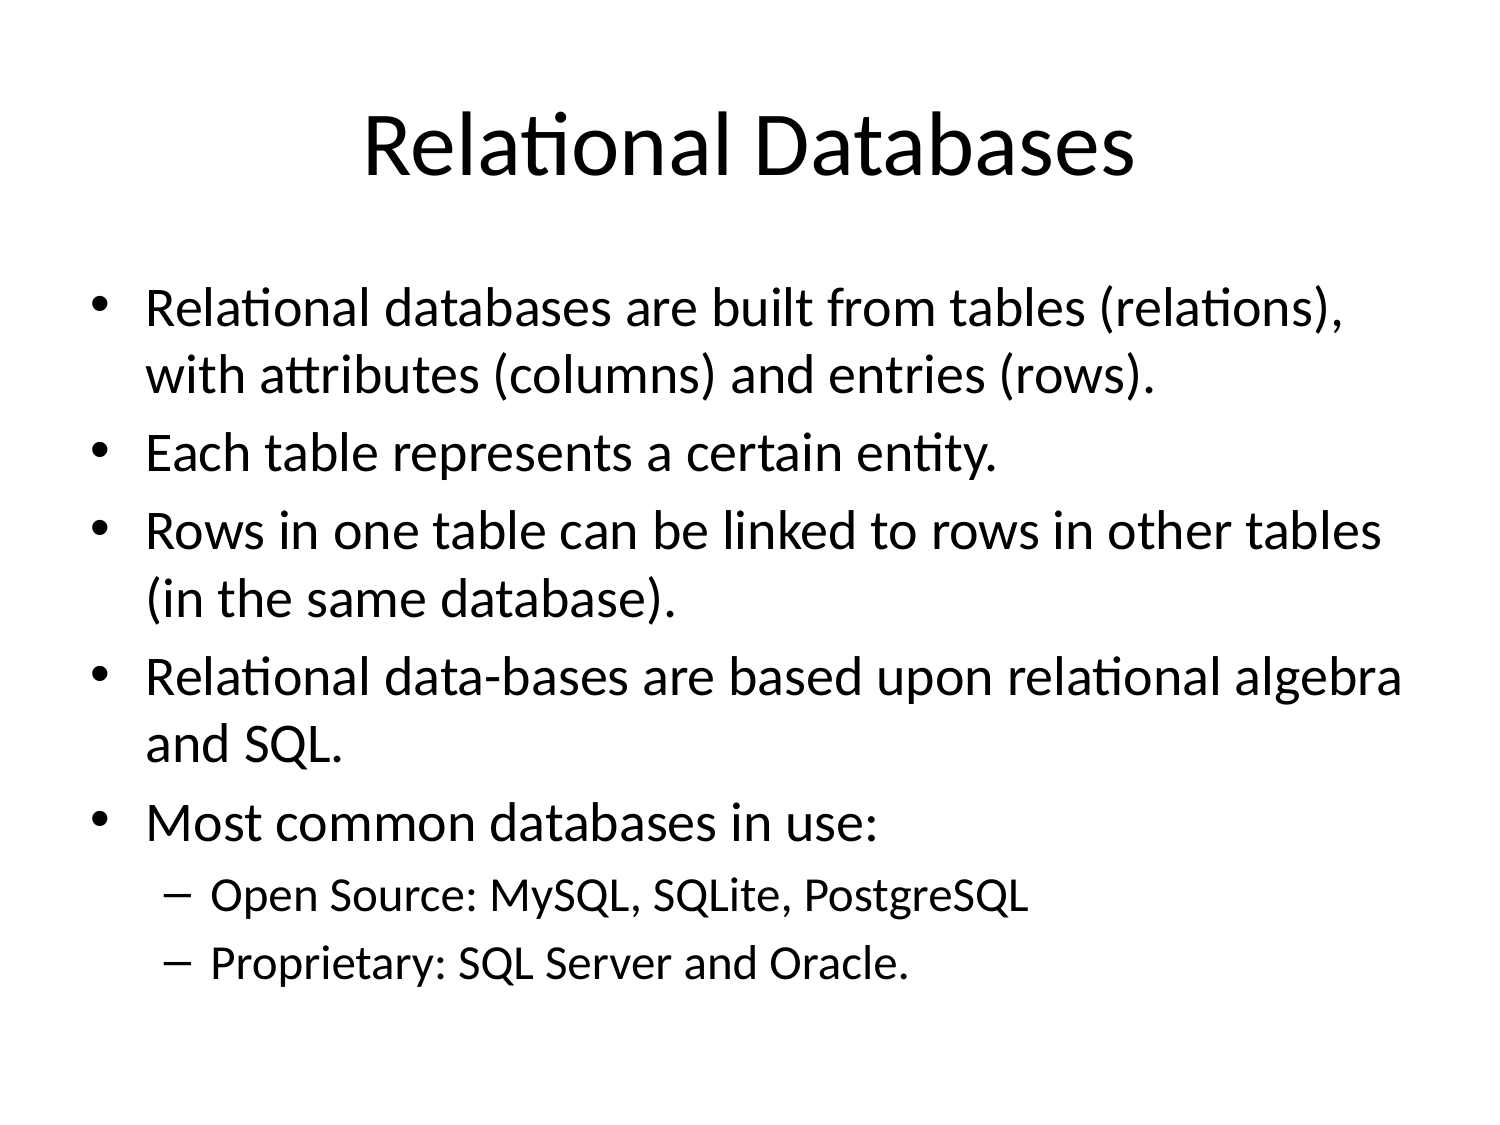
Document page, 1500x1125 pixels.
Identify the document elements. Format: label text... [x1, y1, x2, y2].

title Relational Databases [75, 45, 1425, 233]
list Relational databases are built from tables (relations), with attributes (columns) and entries (rows). Each table represents a certain entity. Rows in one table can be linked to rows in other tables (in the same database). Relational data-bases are based upon relational algebra and SQL. Most common databases in use: Open Source: MySQL, SQLite, PostgreSQL Proprietary: SQL Server and Oracle. [75, 262, 1425, 1005]
